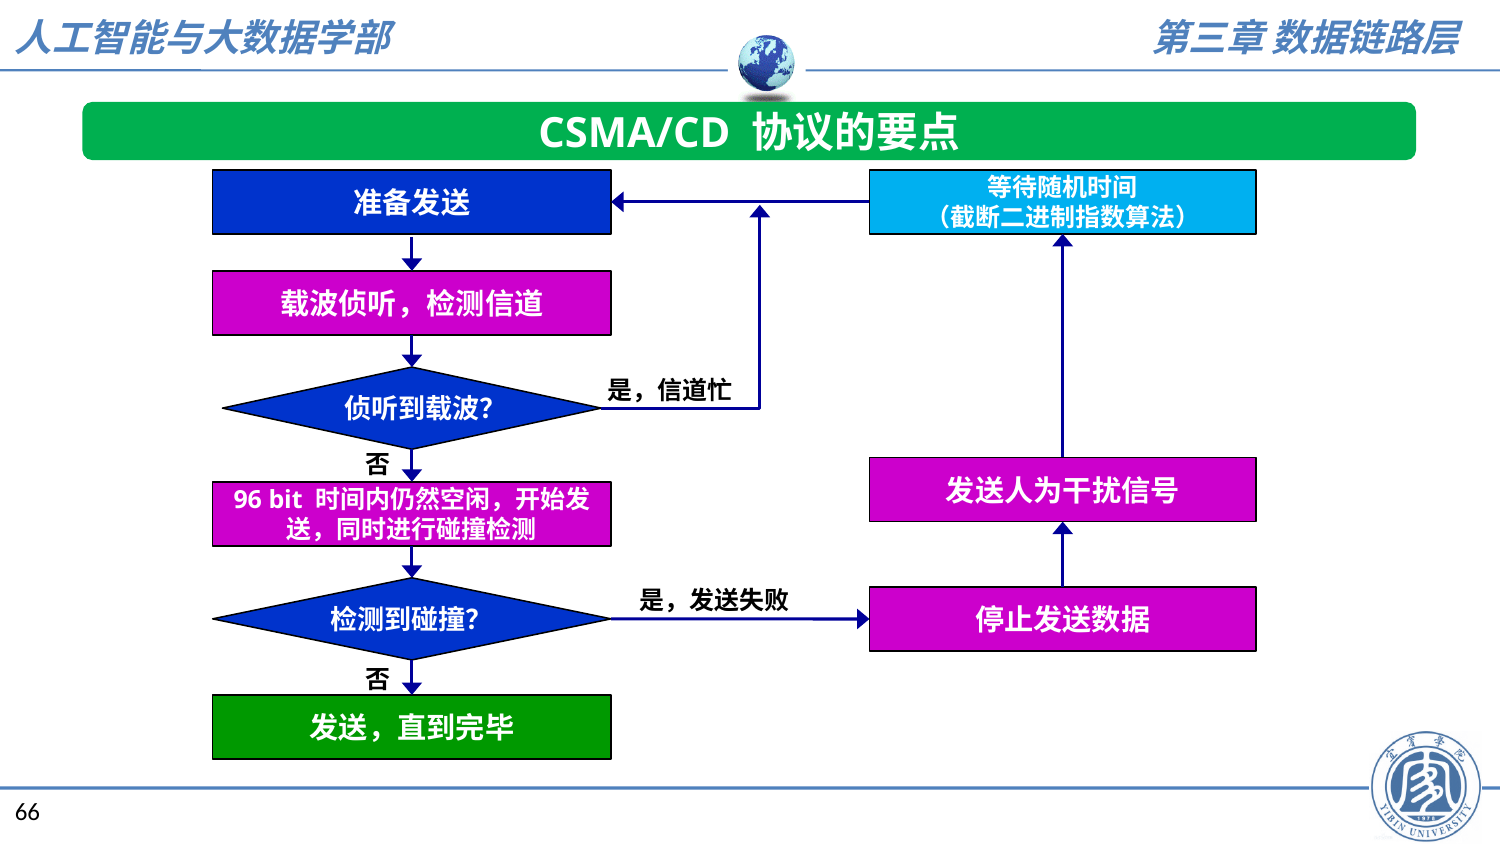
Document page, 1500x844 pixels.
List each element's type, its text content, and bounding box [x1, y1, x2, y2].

slide_number 66 [0, 787, 350, 833]
text_box 侦听到载波？ [220, 365, 594, 452]
text_box 发送，直到完毕 [211, 693, 613, 761]
text_box CSMA/CD 协议的要点 [523, 98, 975, 163]
text_box 否 [350, 656, 406, 702]
text_box 96 bit 时间内仍然空闲，开始发送，同时进行碰撞检测 [211, 480, 613, 548]
text_box 发送人为干扰信号 [867, 456, 1258, 524]
text_box 载波侦听，检测信道 [211, 269, 596, 337]
text_box 准备发送 [211, 168, 613, 236]
text_box [82, 101, 523, 161]
text_box 是，发送失败 [624, 576, 805, 618]
text_box 检测到碰撞？ [210, 576, 612, 662]
picture [736, 33, 796, 98]
text_box 等待随机时间 （截断二进制指数算法） [867, 168, 1258, 236]
text_box 是，信道忙 [592, 367, 597, 412]
text_box 停止发送数据 [867, 585, 1258, 653]
text_box 否 [350, 441, 406, 486]
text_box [601, 204, 761, 409]
text_box [975, 101, 1417, 161]
